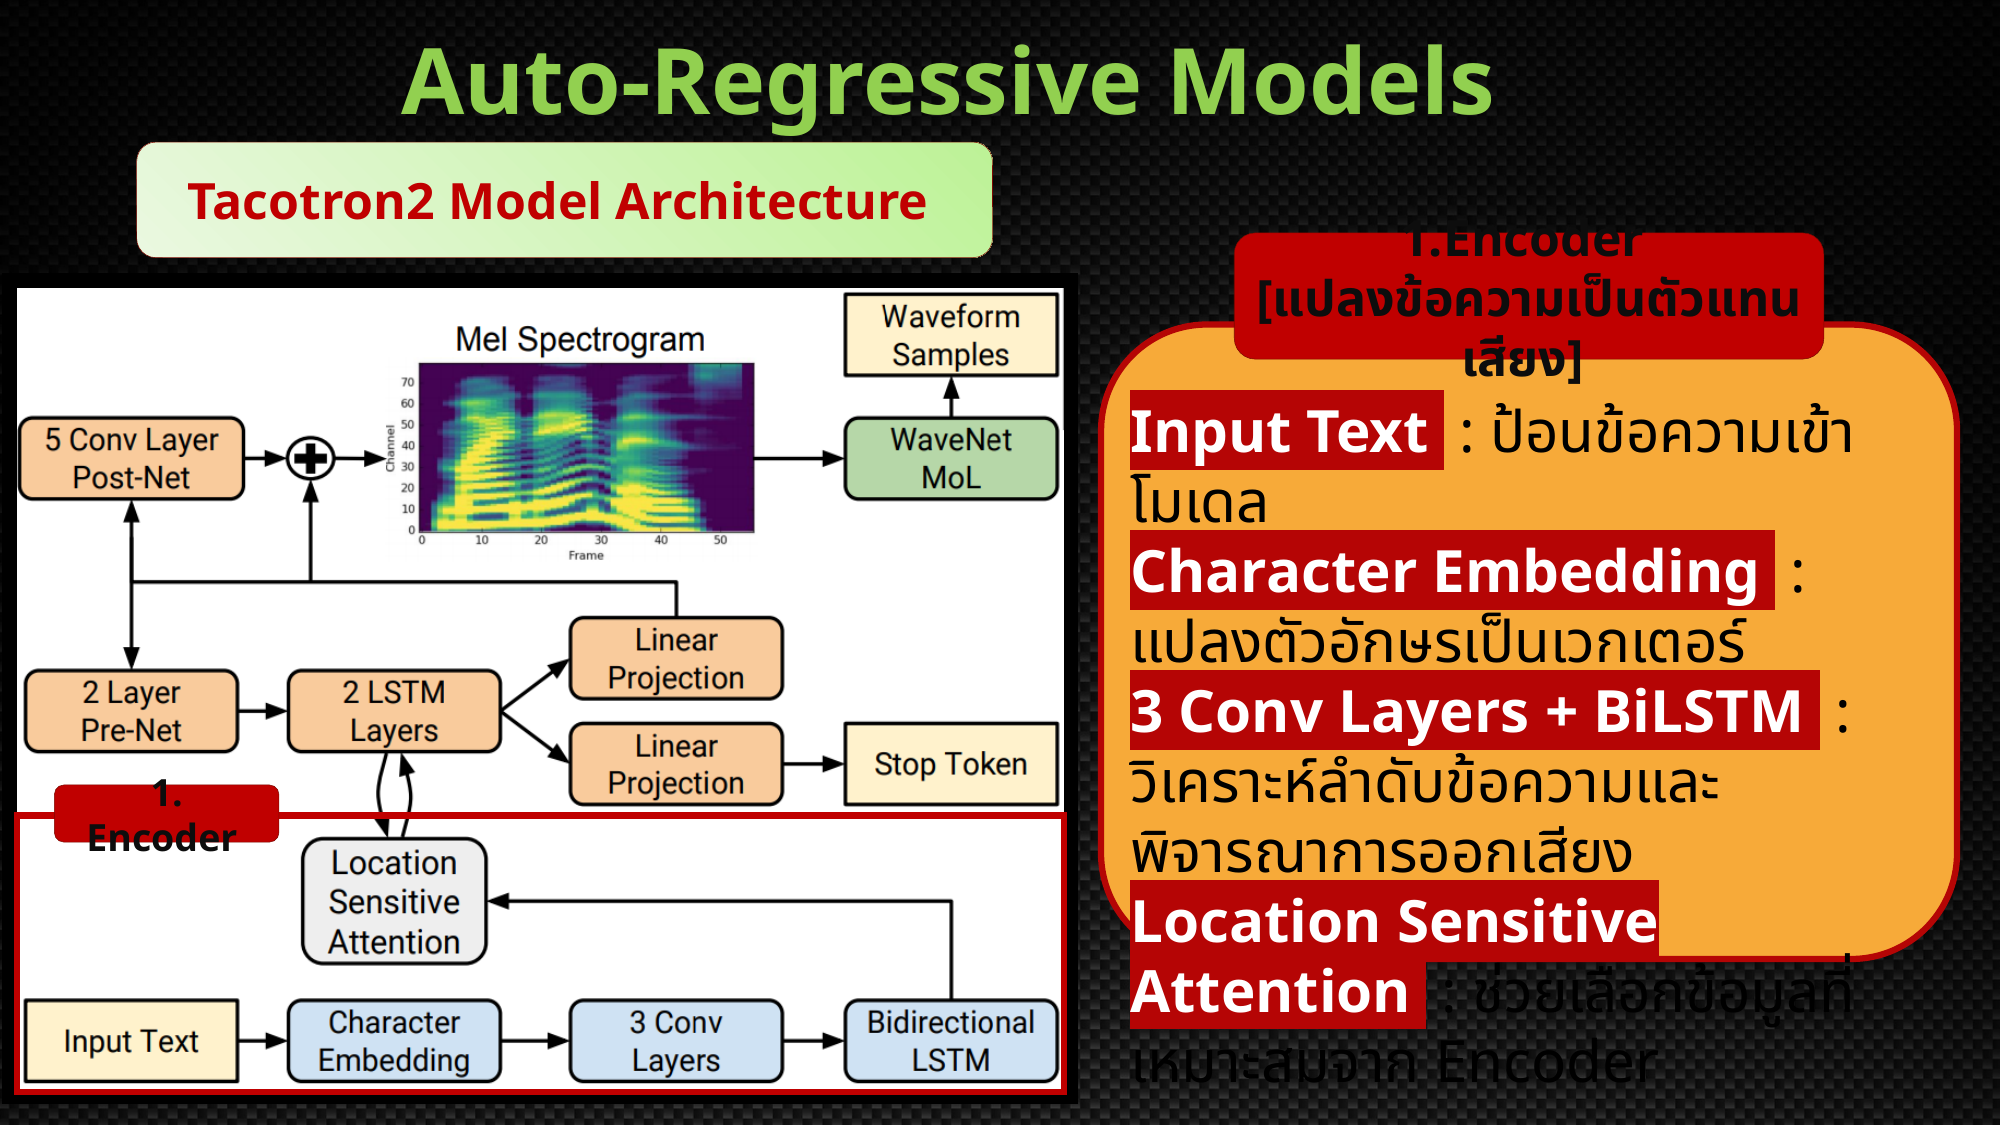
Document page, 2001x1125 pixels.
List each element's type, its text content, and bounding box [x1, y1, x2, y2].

text_box [16, 815, 1065, 1093]
text_box Input Text : ป้อนข้อความเข้าโมเดล Character Embedding : แปลงตัวอักษรเป็นเวกเตอร์ 3 Conv Layers + BiLSTM : วิเคราะห์ลำดับข้อความและพิจารณาการออกเสียง Location Sensitive Attention : ช่วยเลือกข้อมูลที่เหมาะสมจาก Encoder [1115, 386, 1920, 1102]
text_box Tacotron2 Model Architecture [135, 141, 994, 259]
picture [0, 0, 2000, 1125]
text_box 1.Encoder [แปลงข้อความเป็นตัวแทนเสียง] [1233, 231, 1825, 361]
text_box [1099, 323, 1959, 935]
text_box Auto-Regressive Models [386, 15, 1511, 141]
